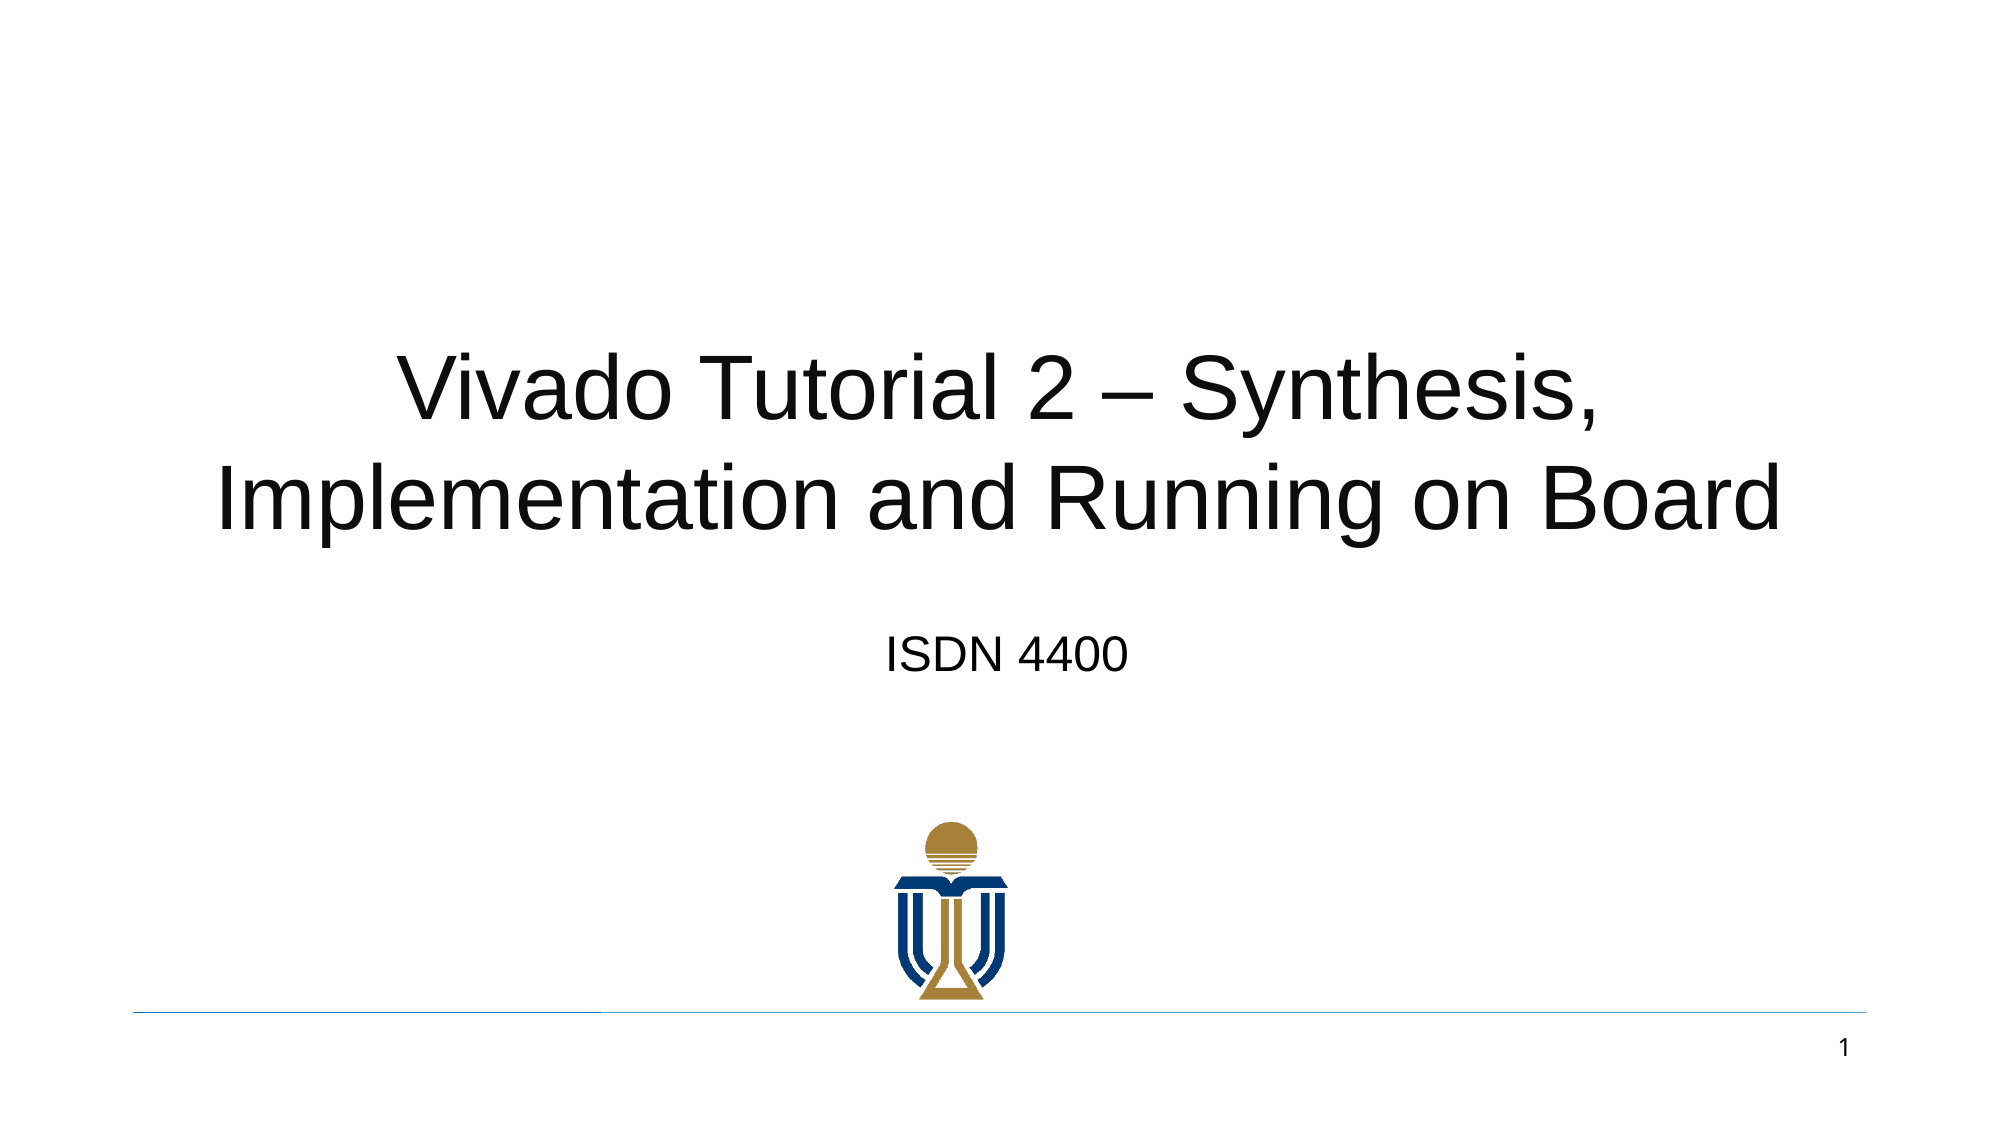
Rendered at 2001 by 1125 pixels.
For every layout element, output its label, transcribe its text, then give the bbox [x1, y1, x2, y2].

slide_number 1 [1433, 1024, 1867, 1103]
picture [892, 820, 1010, 1001]
title Vivado Tutorial 2 – Synthesis, Implementation and Running on Board [133, 320, 1867, 570]
list ISDN 4400 [594, 607, 1420, 695]
